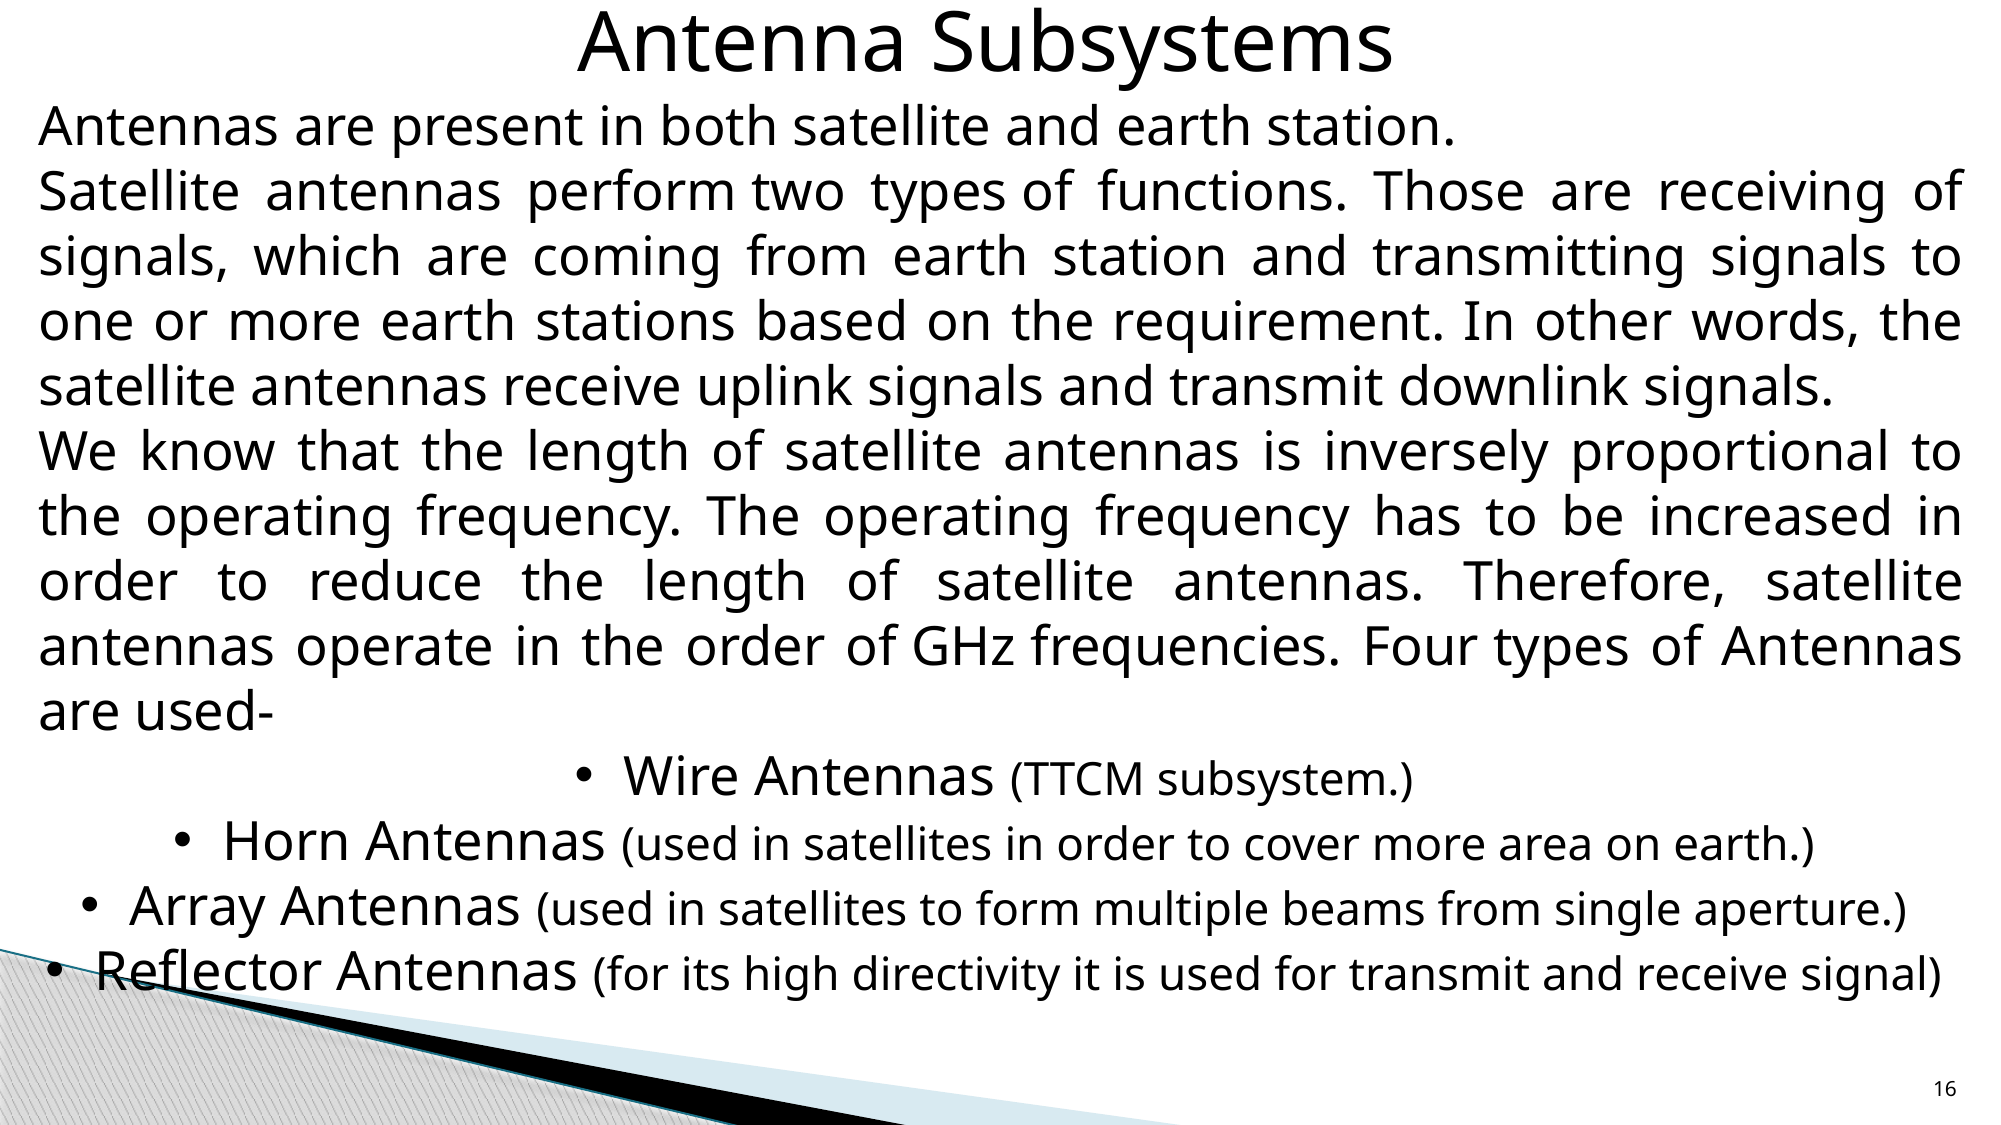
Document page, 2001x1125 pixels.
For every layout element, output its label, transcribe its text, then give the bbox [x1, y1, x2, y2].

slide_number 16 [1891, 1051, 1972, 1112]
text_box Antennas are present in both satellite and earth station. Satellite antennas perform two types of functions. Those are receiving of signals, which are coming from earth station and transmitting signals to one or more earth stations based on the requirement. In other words, the satellite antennas receive uplink signals and transmit downlink signals. We know that the length of satellite antennas is inversely proportional to the operating frequency. The operating frequency has to be increased in order to reduce the length of satellite antennas. Therefore, satellite antennas operate in the order of GHz frequencies. Four types of Antennas are used- Wire Antennas (TTCM subsystem.) Horn Antennas (used in satellites in order to cover more area on earth.) Array Antennas (used in satellites to form multiple beams from single aperture.) Reflector Antennas (for its high directivity it is used for transmit and receive signal) [23, 84, 1981, 1009]
text_box Antenna Subsystems [140, 0, 1834, 96]
